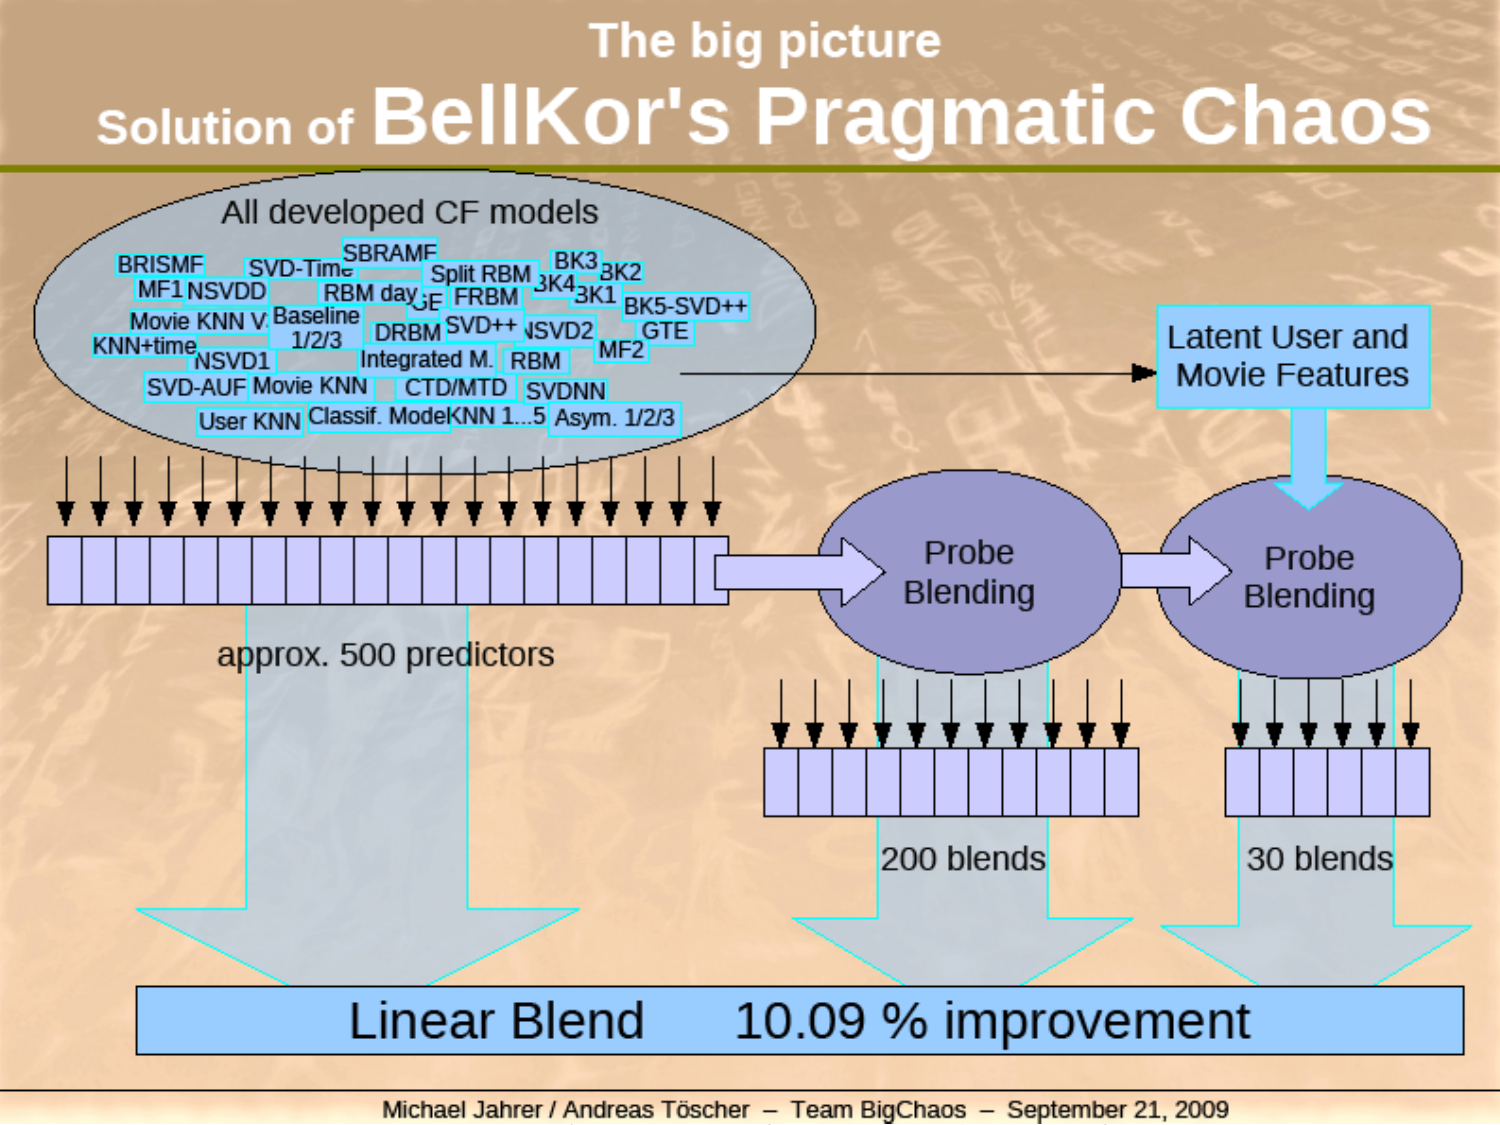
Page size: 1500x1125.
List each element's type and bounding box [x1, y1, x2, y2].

list [0, 0, 1500, 1124]
